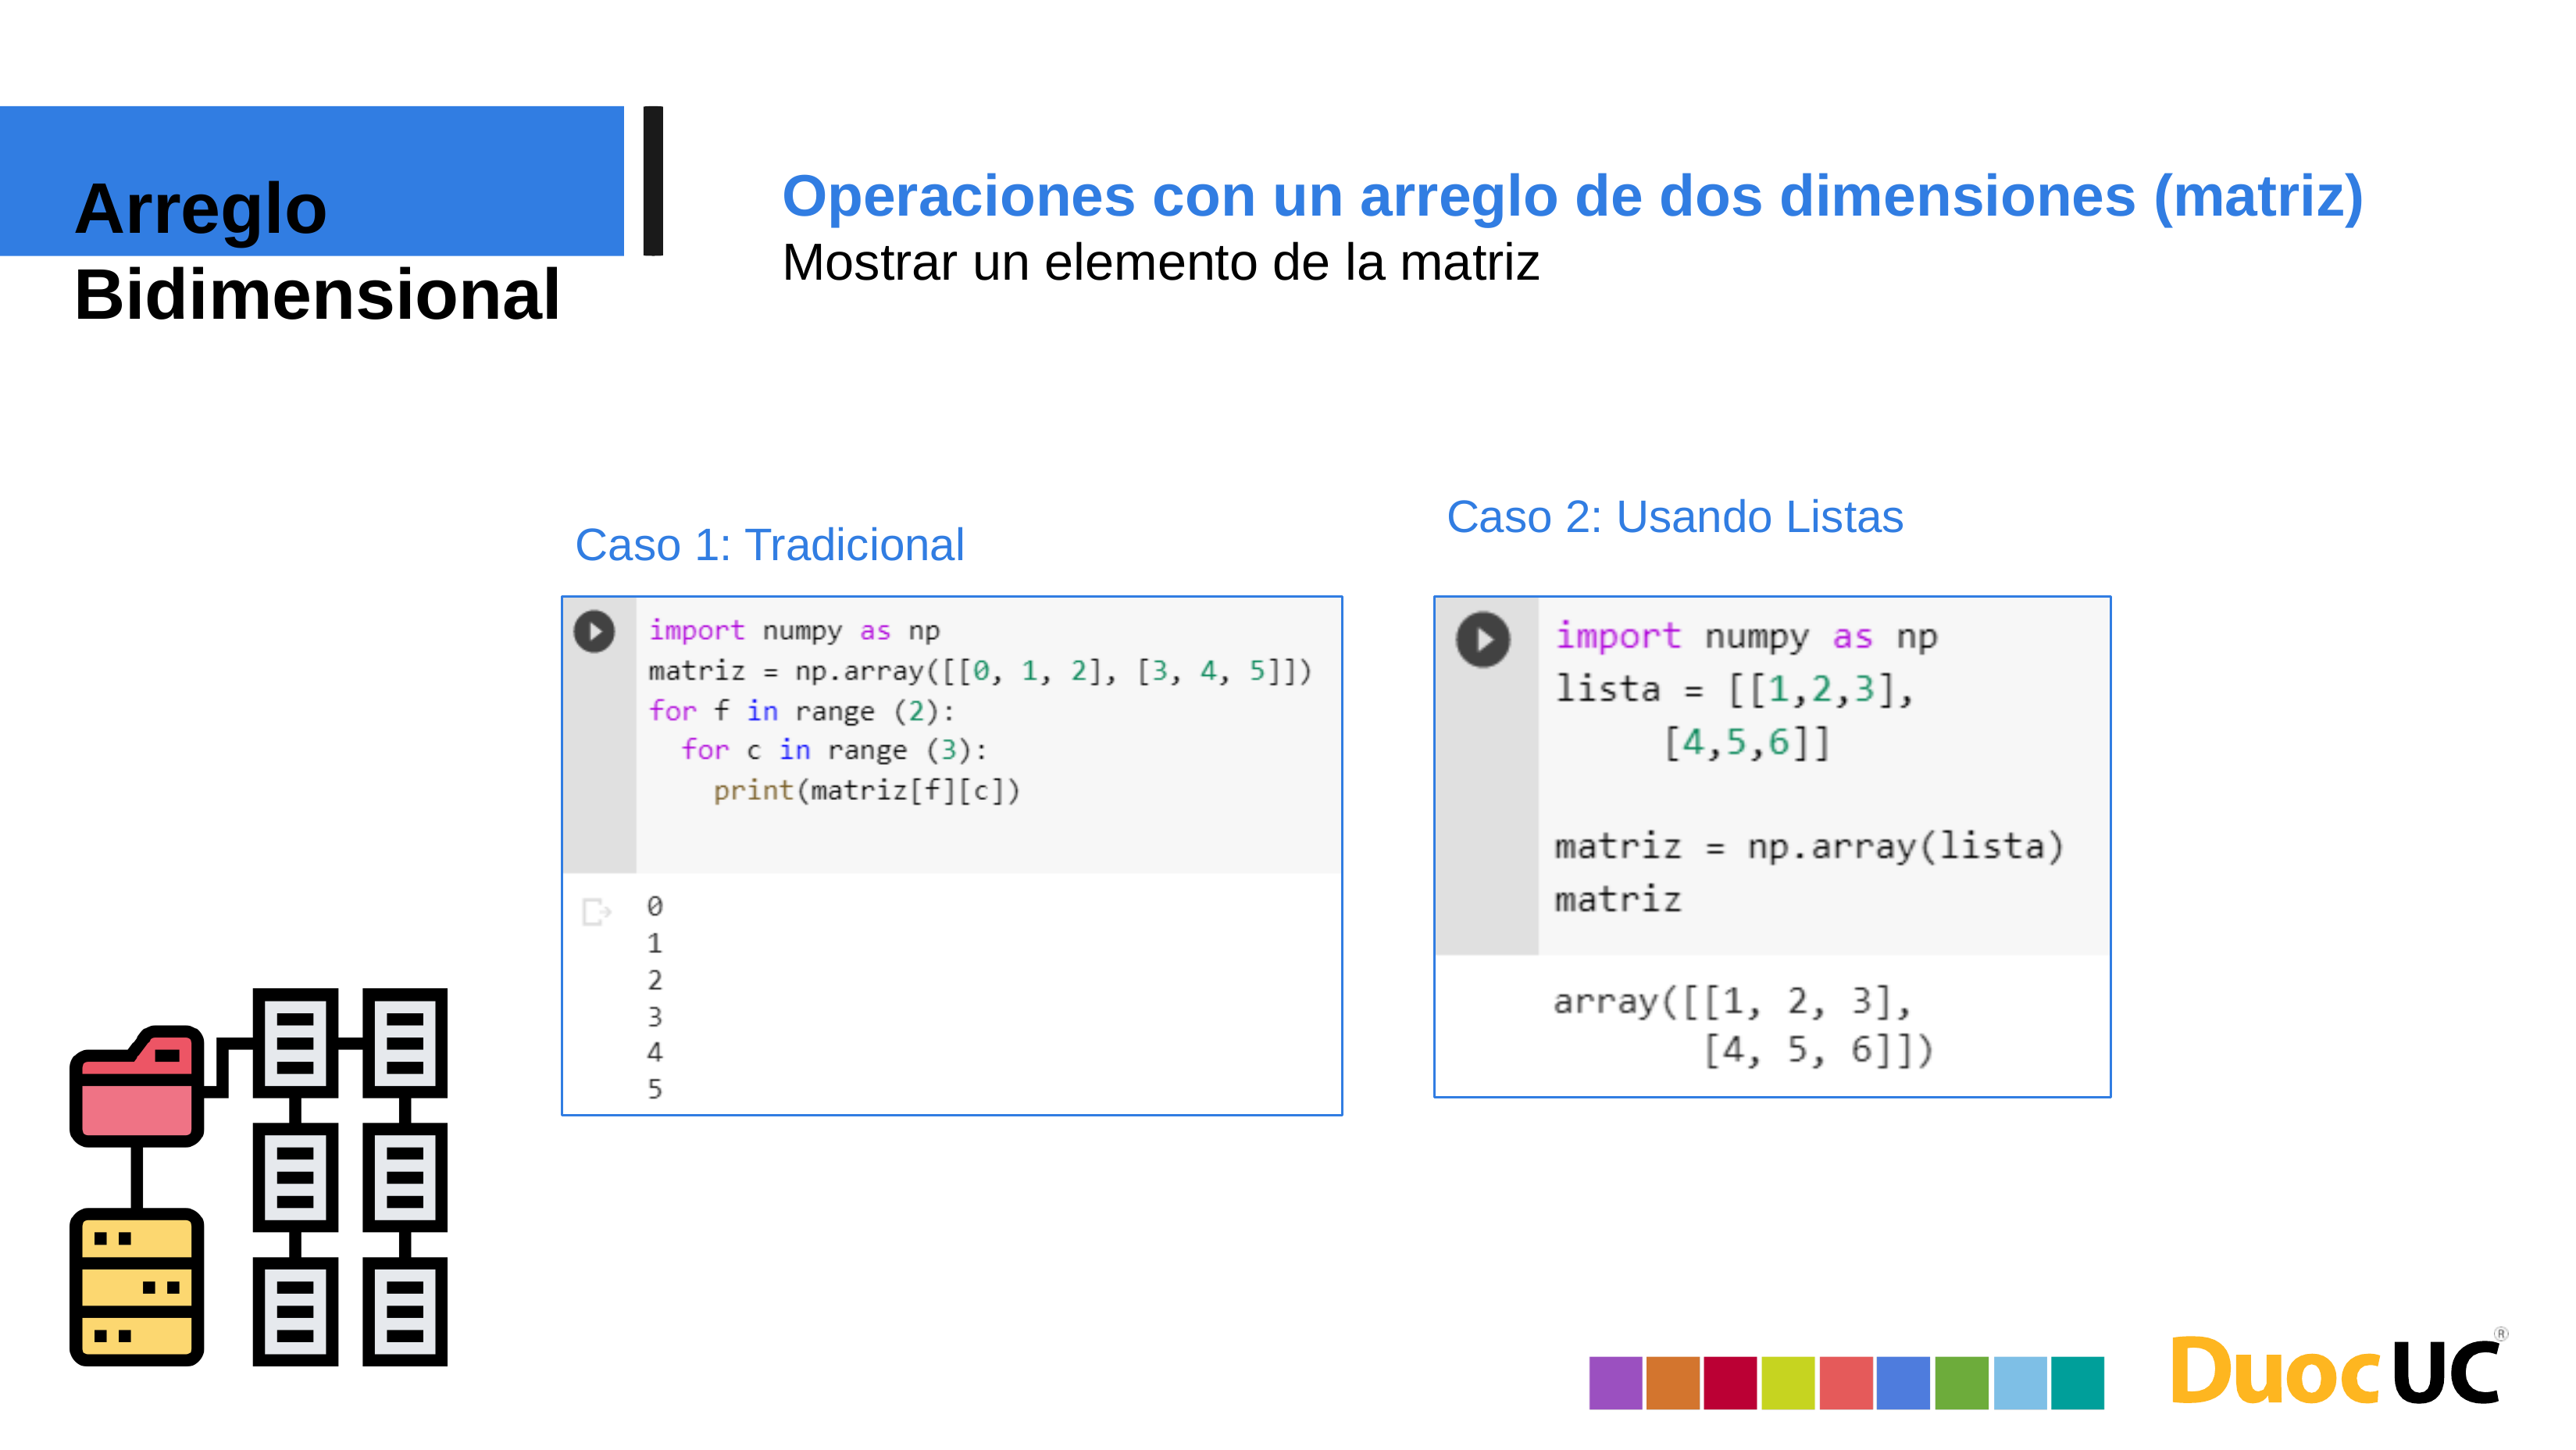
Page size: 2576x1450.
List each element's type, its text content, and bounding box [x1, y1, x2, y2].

picture [562, 598, 1342, 1115]
text_box Operaciones con un arreglo de dos dimensiones (matriz) Mostrar un elemento de la matriz [770, 152, 2479, 296]
picture [70, 988, 448, 1366]
text_box Caso 1: Tradicional [564, 509, 1142, 576]
picture [1435, 598, 2110, 1097]
picture [2494, 1327, 2509, 1341]
picture [1579, 1327, 2121, 1434]
list Arreglo Bidimensional [73, 161, 624, 991]
text_box Caso 2: Usando Listas [1435, 480, 2508, 547]
